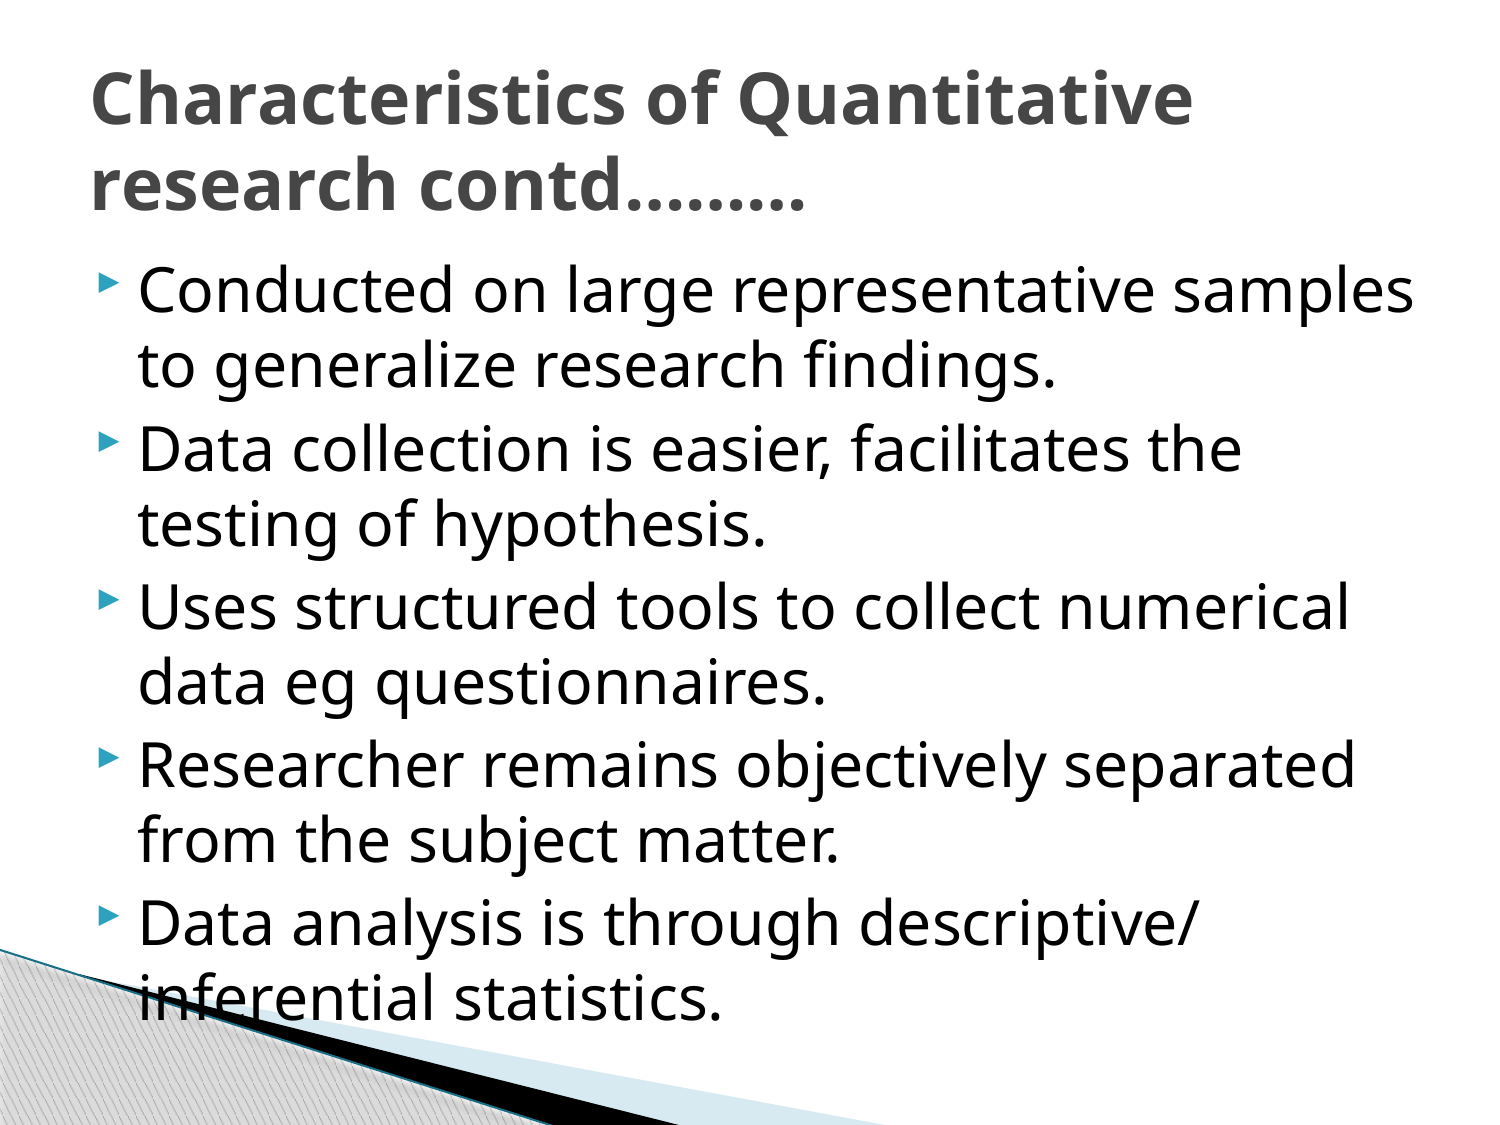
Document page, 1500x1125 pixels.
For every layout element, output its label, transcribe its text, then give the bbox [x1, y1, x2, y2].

list Conducted on large representative samples to generalize research findings. Data collection is easier, facilitates the testing of hypothesis. Uses structured tools to collect numerical data eg questionnaires. Researcher remains objectively separated from the subject matter. Data analysis is through descriptive/ inferential statistics. [62, 243, 1450, 1038]
title Characteristics of Quantitative research contd……… [75, 45, 1425, 233]
